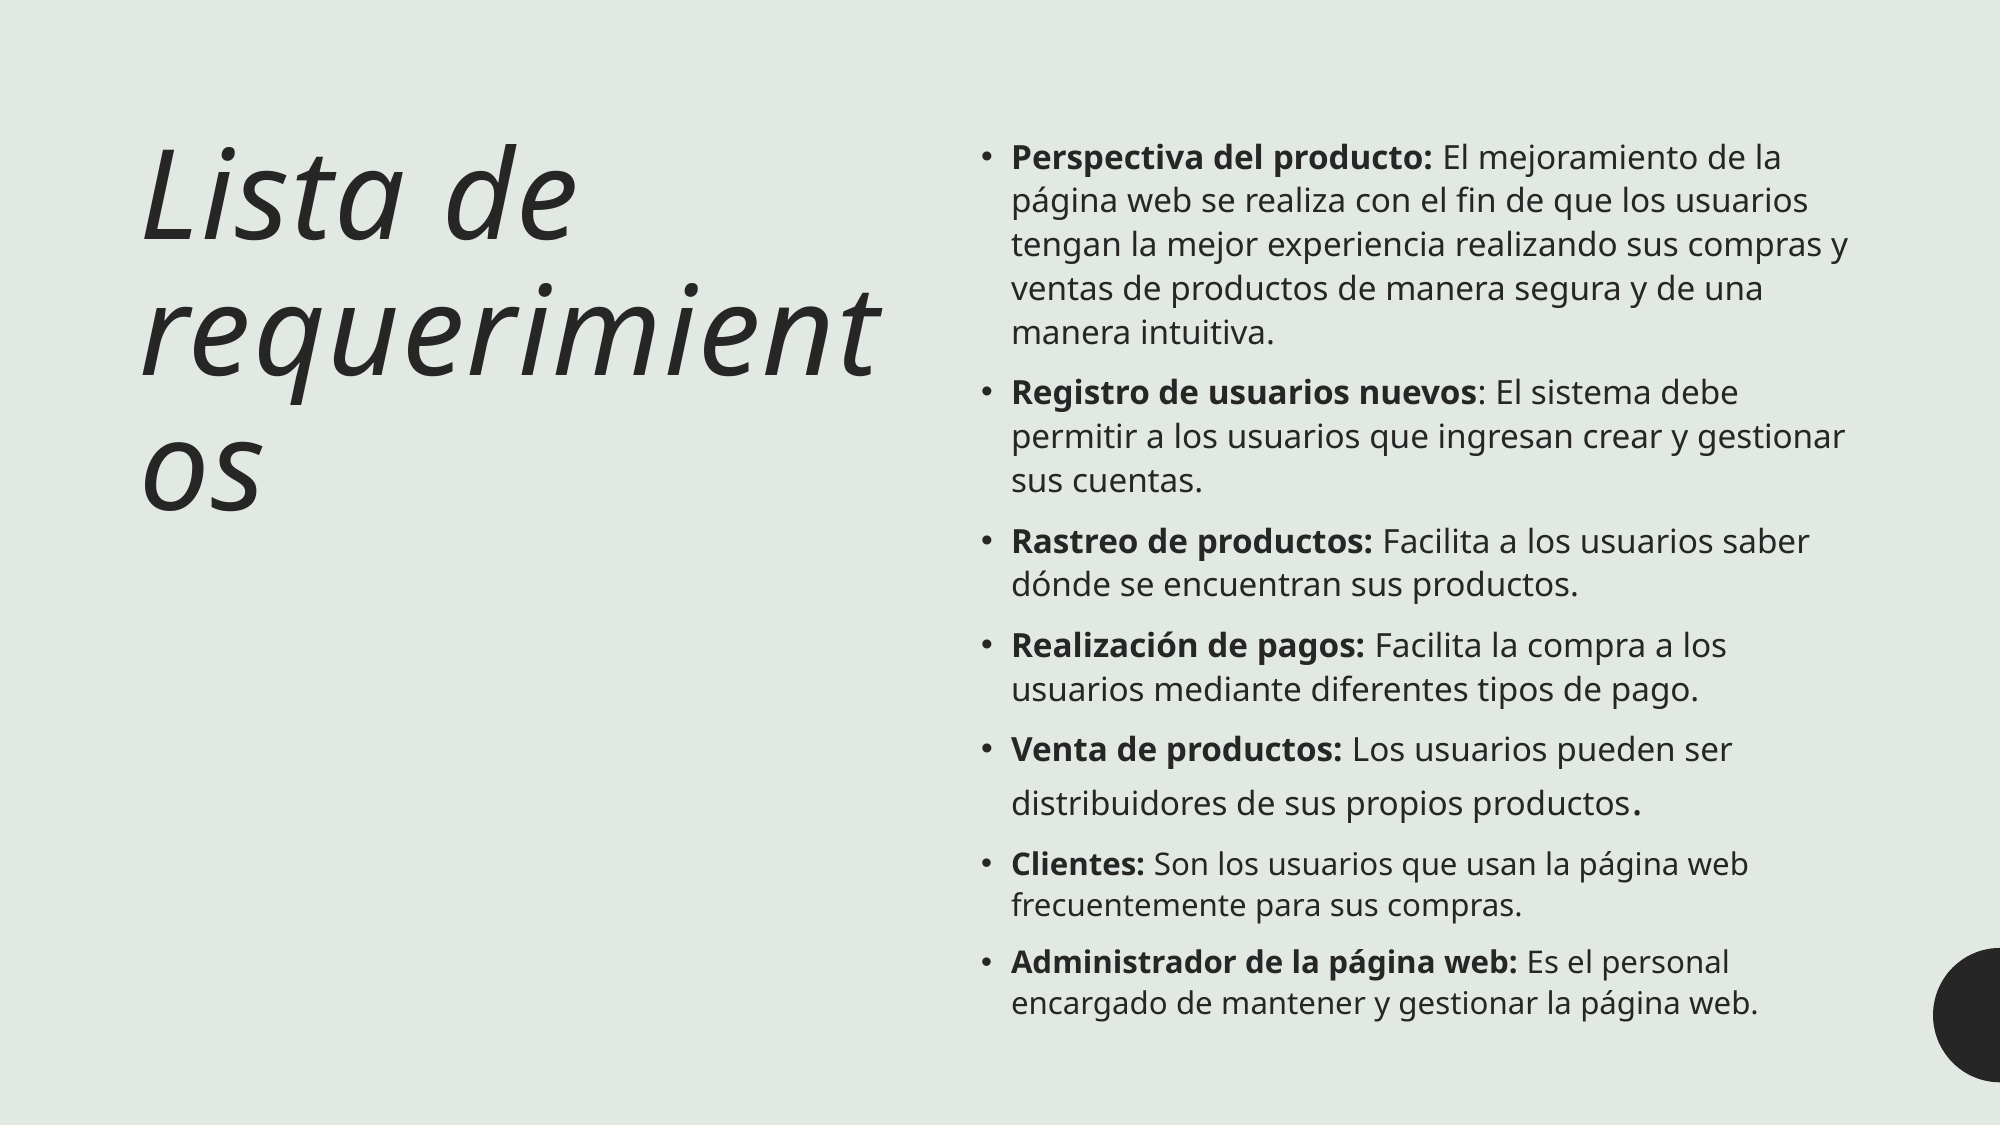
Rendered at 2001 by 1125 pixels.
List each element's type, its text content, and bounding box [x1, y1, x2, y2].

title Lista de requerimientos [124, 124, 908, 905]
list Perspectiva del producto: El mejoramiento de la página web se realiza con el fin de que los usuarios tengan la mejor experiencia realizando sus compras y ventas de productos de manera segura y de una manera intuitiva. Registro de usuarios nuevos: El sistema debe permitir a los usuarios que ingresan crear y gestionar sus cuentas. Rastreo de productos: Facilita a los usuarios saber dónde se encuentran sus productos. Realización de pagos: Facilita la compra a los usuarios mediante diferentes tipos de pago. Venta de productos: Los usuarios pueden ser distribuidores de sus propios productos. Clientes: Son los usuarios que usan la página web frecuentemente para sus compras. Administrador de la página web: Es el personal encargado de mantener y gestionar la página web. [966, 124, 1875, 1085]
